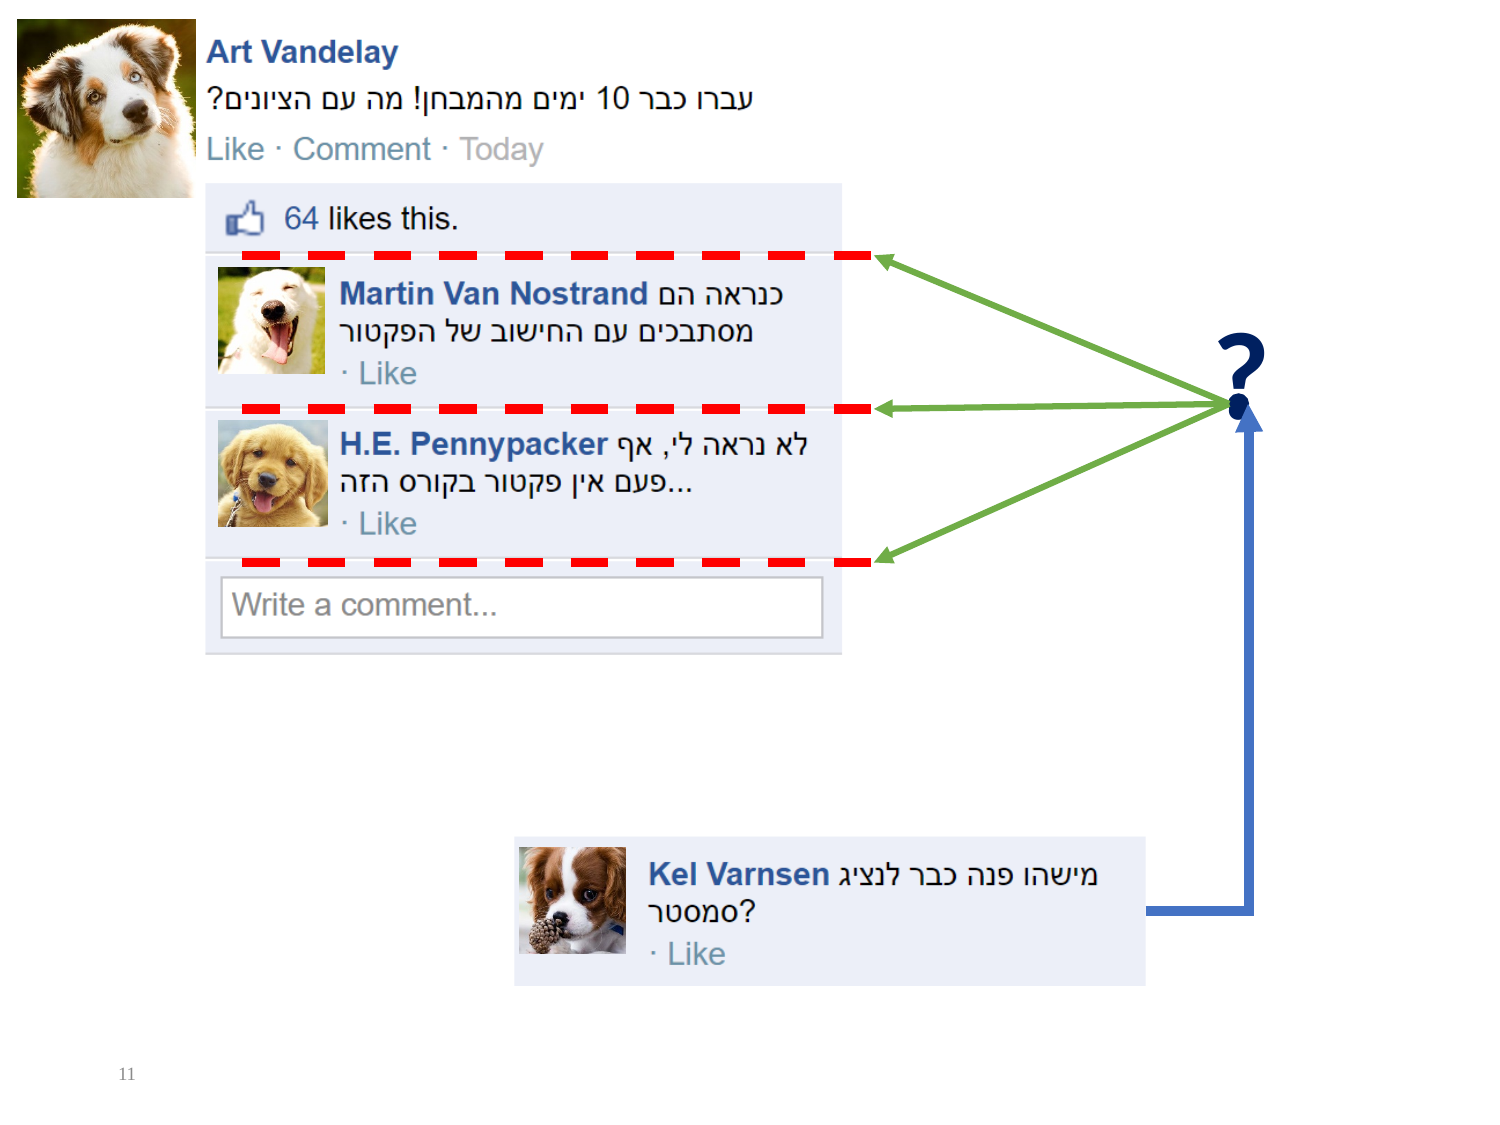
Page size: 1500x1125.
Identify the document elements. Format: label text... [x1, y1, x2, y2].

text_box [873, 409, 1145, 563]
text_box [1145, 403, 1249, 911]
picture [15, 11, 855, 668]
text_box [1230, 393, 1250, 405]
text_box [873, 404, 1145, 409]
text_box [873, 255, 1230, 404]
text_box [513, 836, 1146, 986]
text_box ? [1230, 287, 1285, 453]
slide_number 11 [103, 1042, 441, 1103]
